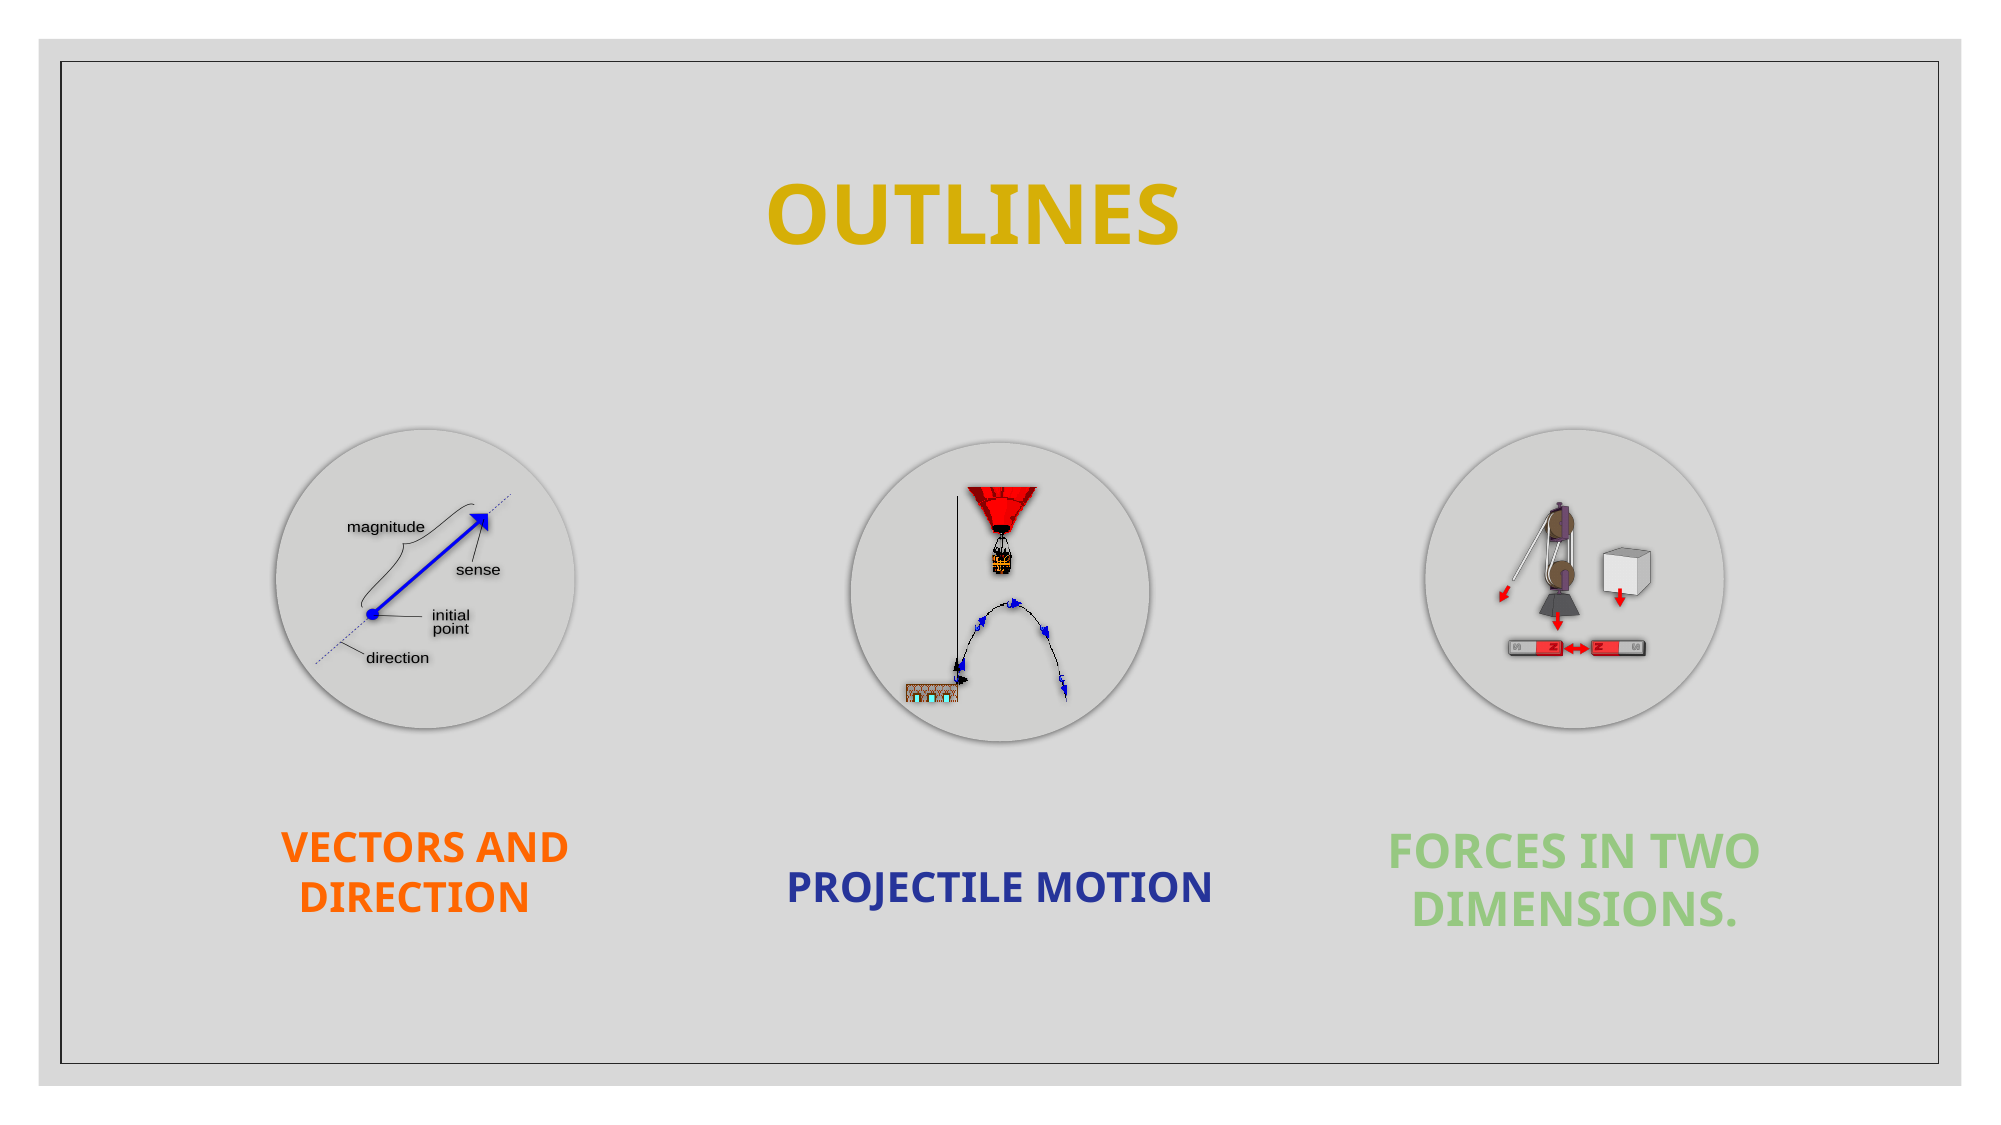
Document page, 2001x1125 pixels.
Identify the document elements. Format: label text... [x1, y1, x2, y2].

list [174, 378, 1825, 991]
title OUTLINES [174, 105, 1771, 331]
